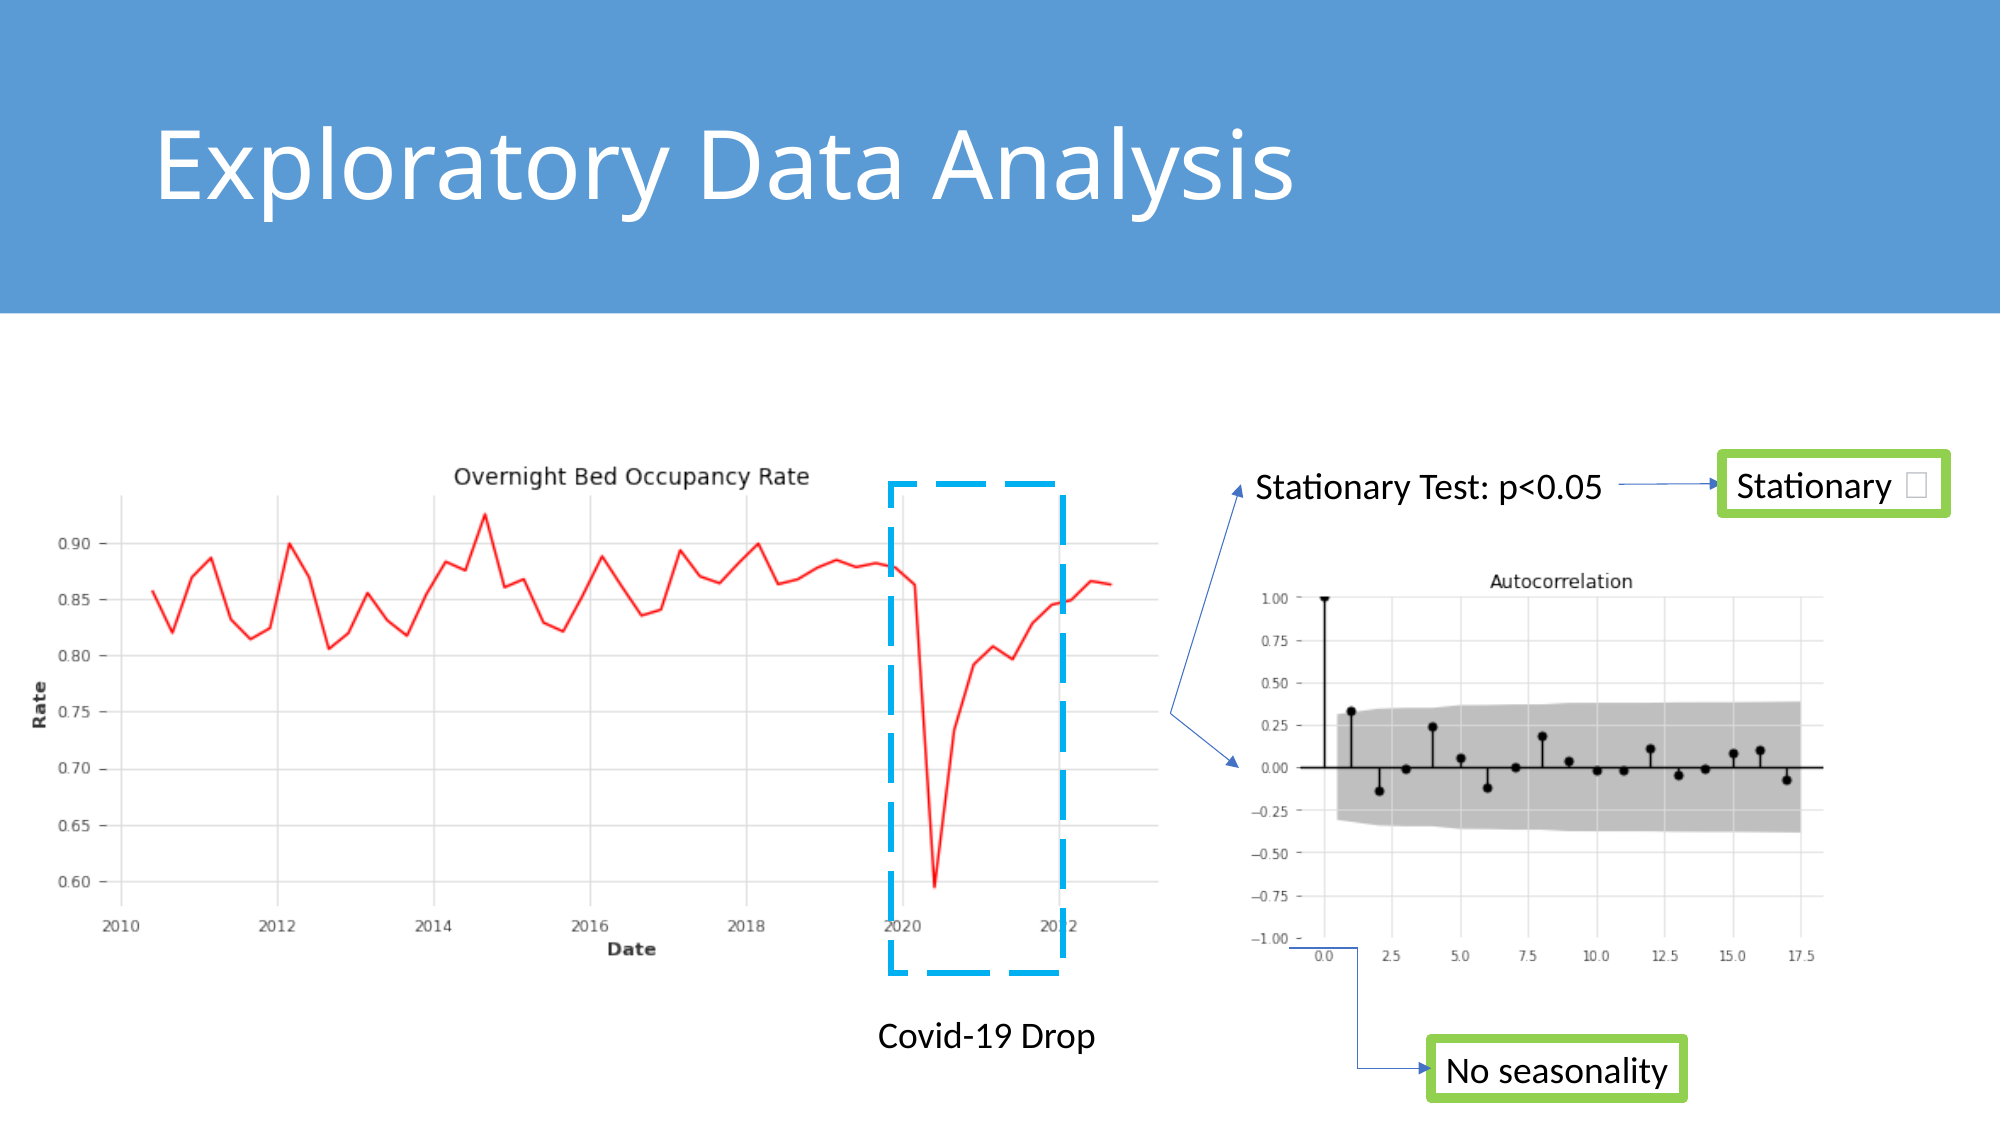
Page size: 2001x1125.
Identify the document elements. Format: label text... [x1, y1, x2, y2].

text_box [1288, 947, 1430, 1069]
text_box No seasonality [1431, 1038, 1684, 1099]
text_box Stationary ✅ [1722, 453, 1947, 514]
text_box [1170, 484, 1239, 714]
picture [1238, 562, 1835, 974]
text_box [0, 0, 2000, 314]
text_box Stationary Test: p<0.05 [1240, 454, 1619, 515]
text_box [1170, 714, 1239, 768]
title Exploratory Data Analysis [137, 59, 1863, 278]
text_box Covid-19 Drop [863, 1003, 1194, 1064]
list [19, 453, 1171, 974]
